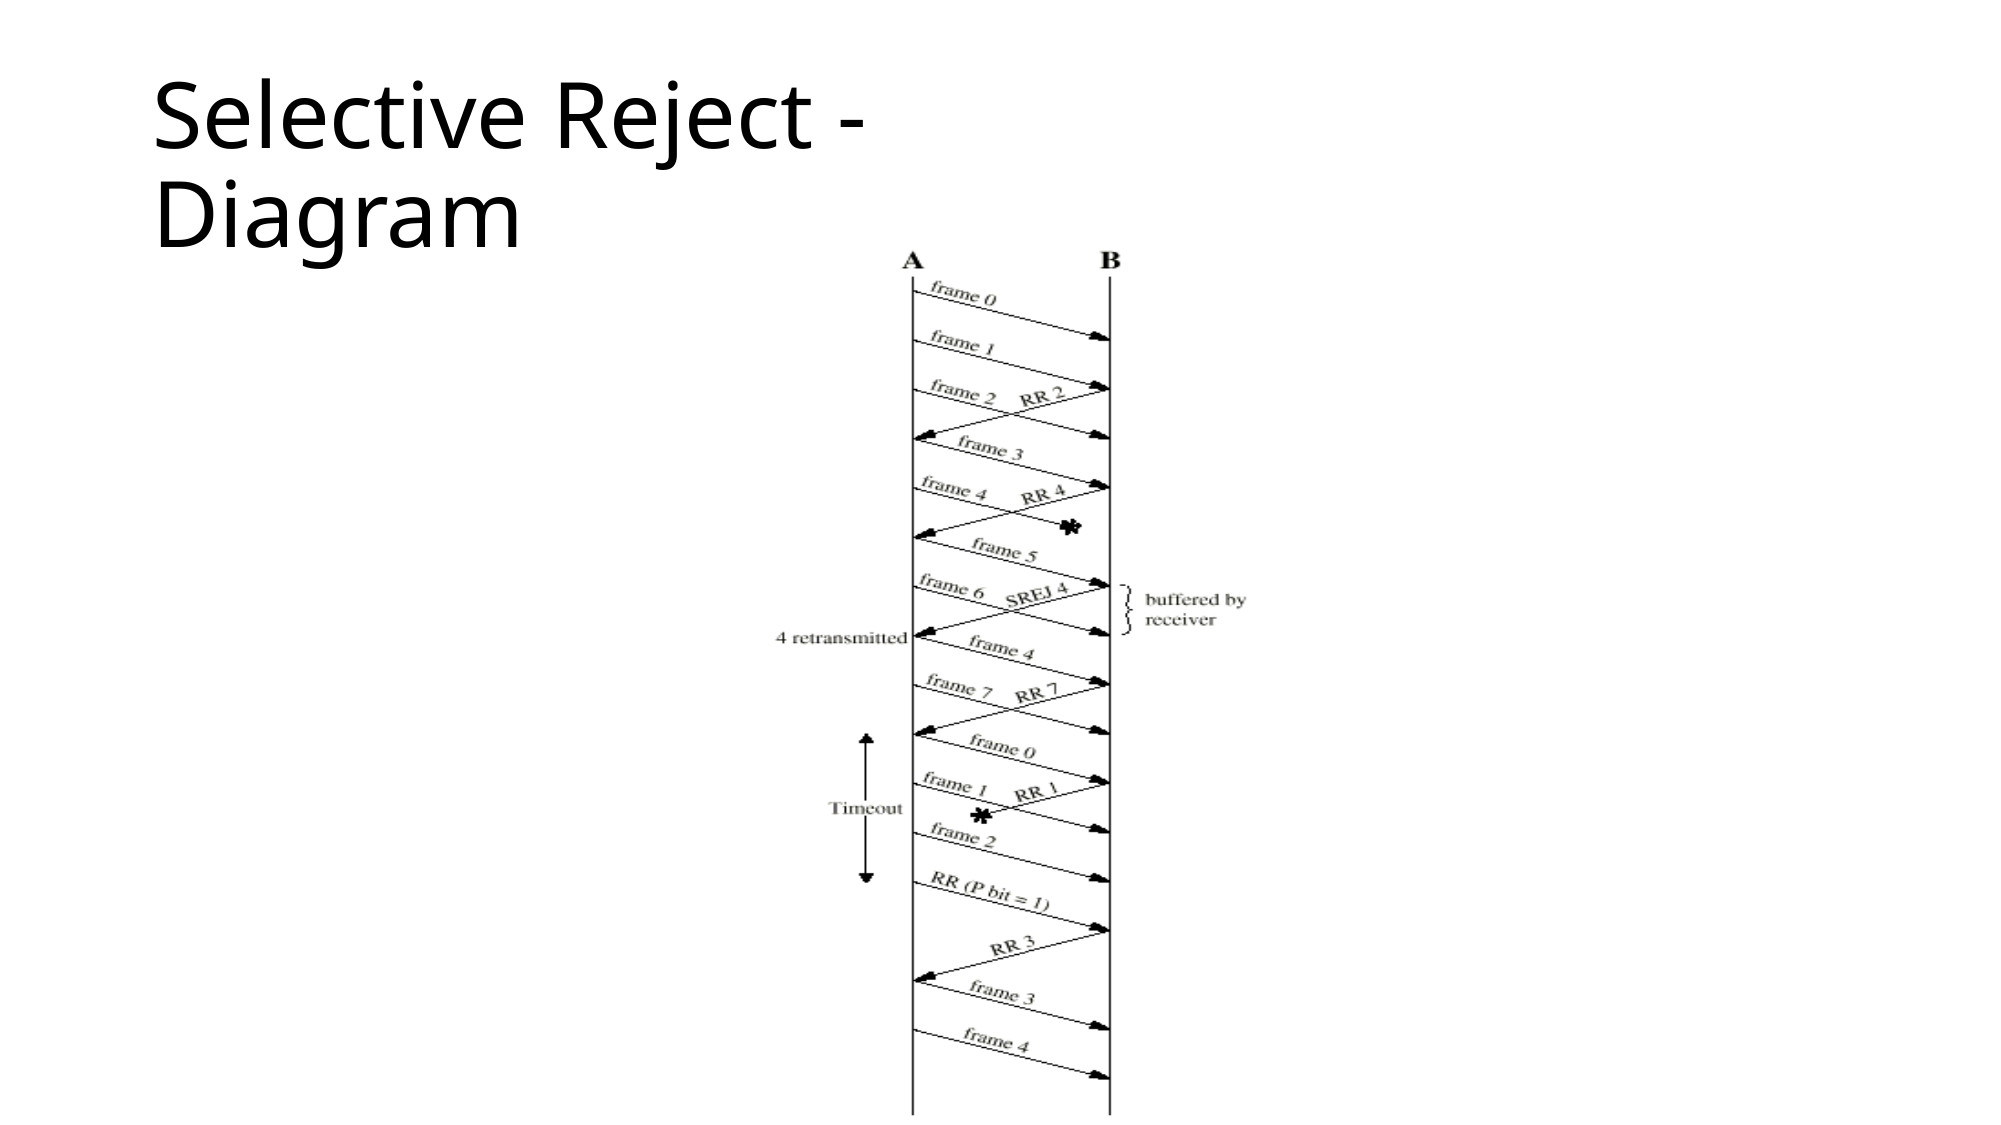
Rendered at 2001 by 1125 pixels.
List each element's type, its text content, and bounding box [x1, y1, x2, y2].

title Selective Reject - Diagram [137, 59, 1863, 278]
picture [765, 244, 1270, 1125]
